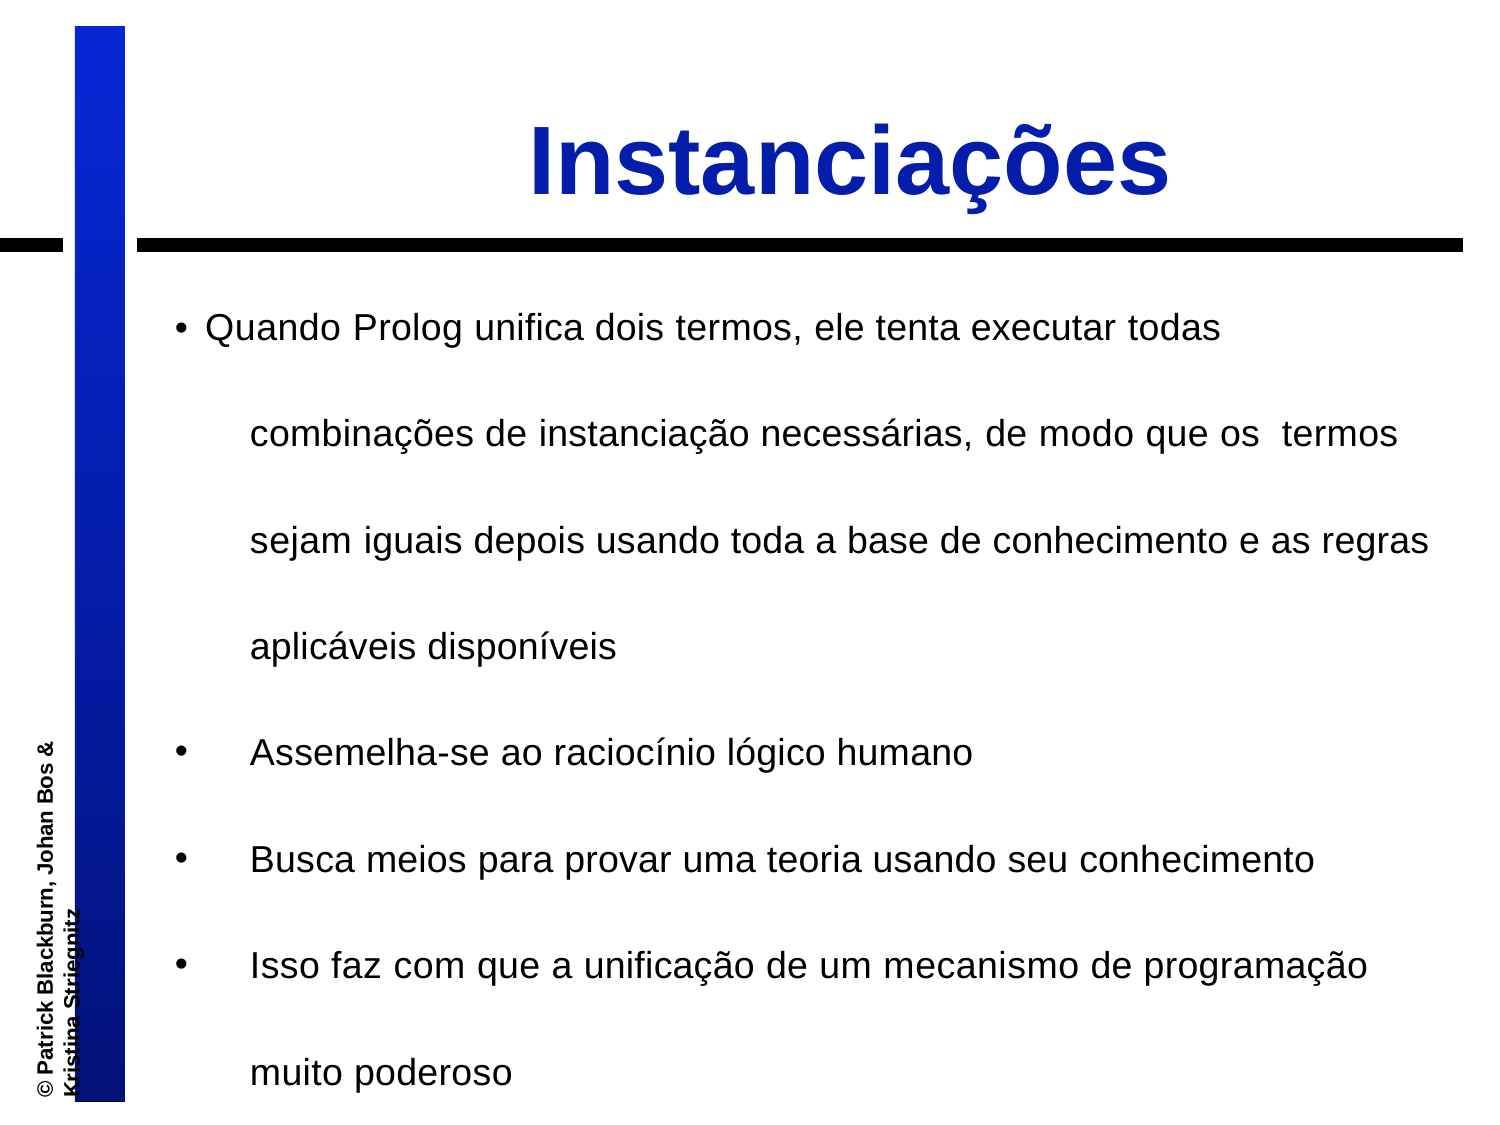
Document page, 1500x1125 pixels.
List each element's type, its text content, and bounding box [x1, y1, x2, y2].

list • Quando Prolog unifica dois termos, ele tenta executar todas combinações de instanciação necessárias, de modo que os termos sejam iguais depois usando toda a base de conhecimento e as regras aplicáveis disponíveis Assemelha-se ao raciocínio lógico humano Busca meios para provar uma teoria usando seu conhecimento Isso faz com que a unificação de um mecanismo de programação muito poderoso [172, 230, 1447, 1093]
text_box [0, 238, 63, 251]
text_box [1447, 238, 1463, 251]
title Instanciações [525, 93, 1241, 230]
text_box [74, 26, 125, 1102]
text_box © Patrick Blackburn, Johan Bos & Kristina Striegnitz [30, 678, 51, 1101]
text_box [137, 238, 172, 251]
